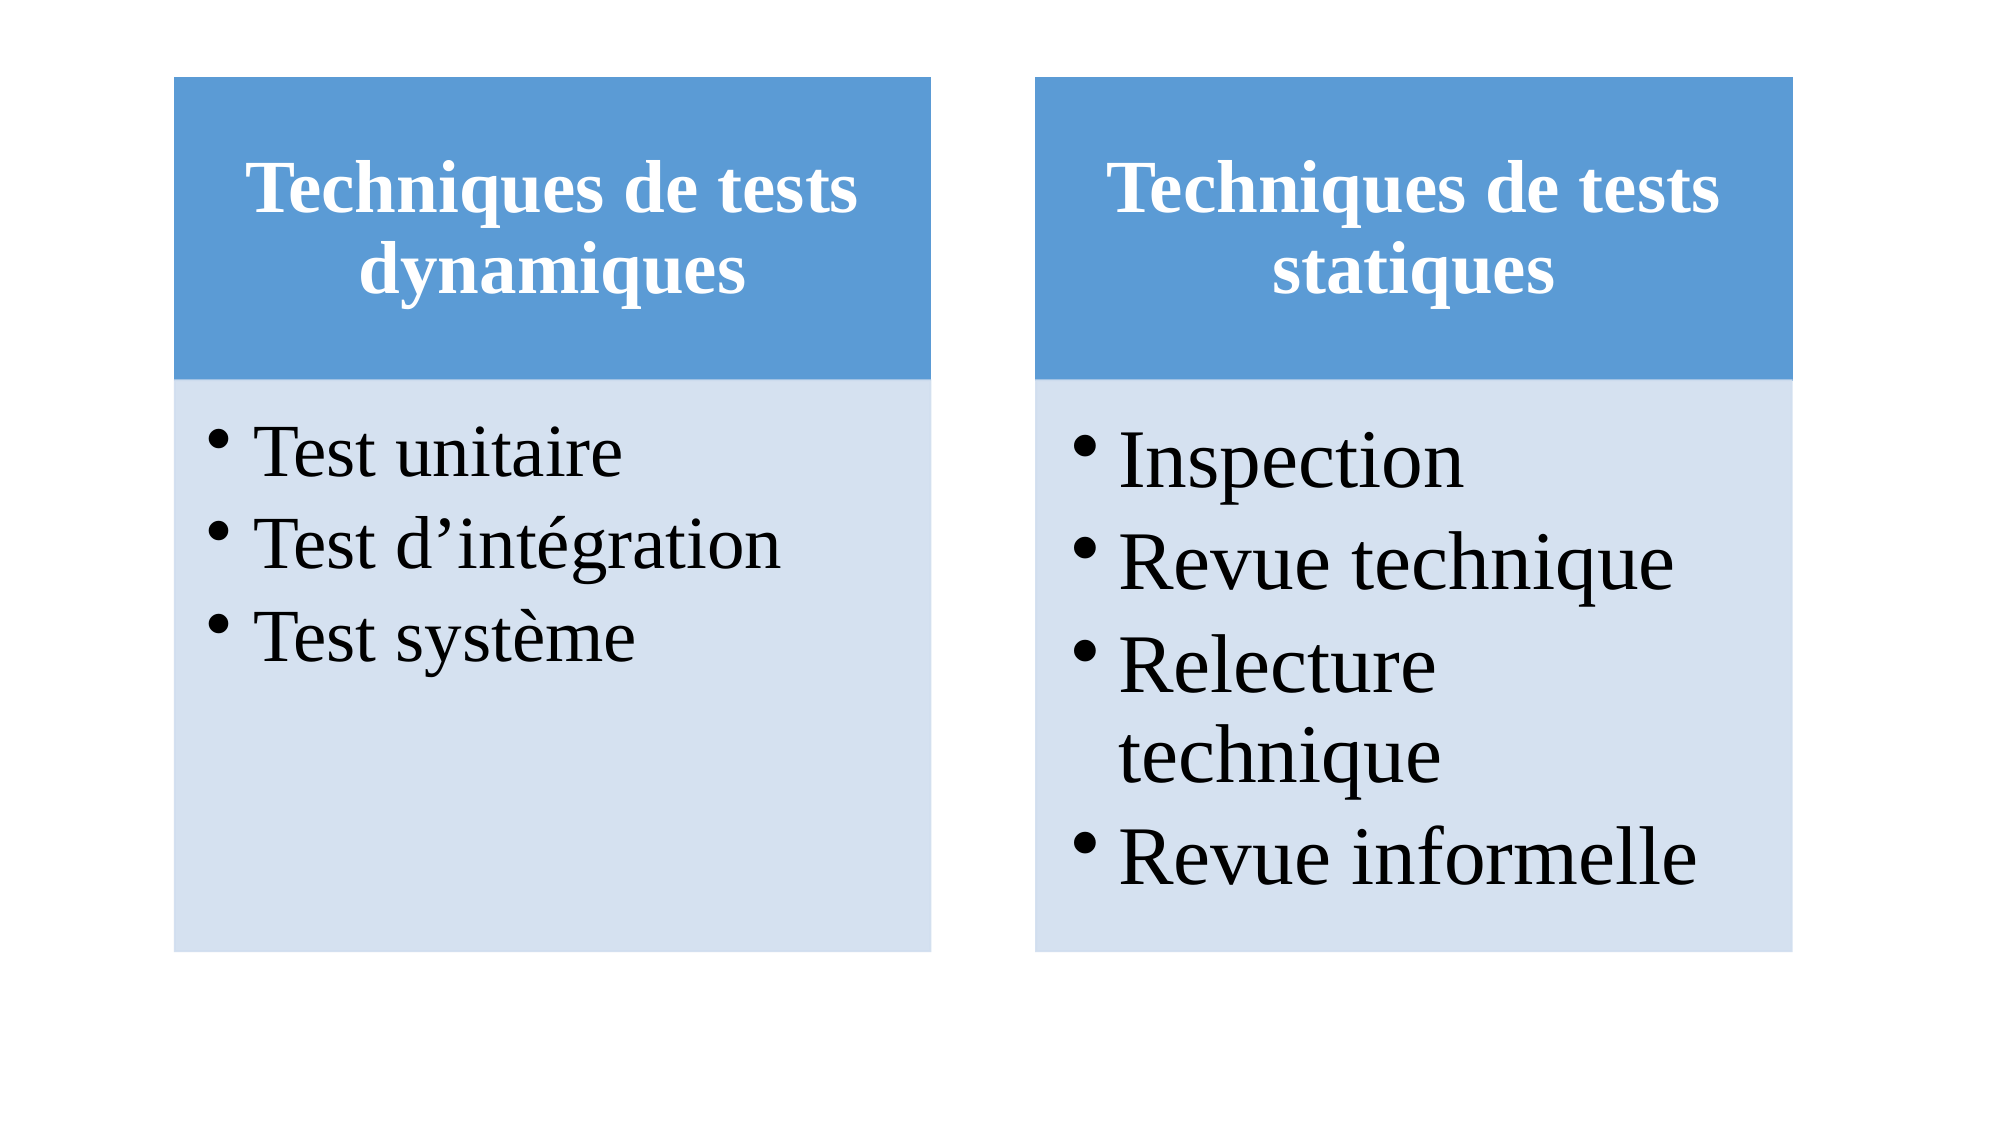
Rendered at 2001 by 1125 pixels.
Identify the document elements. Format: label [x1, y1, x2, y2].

text_box [174, 75, 1792, 954]
